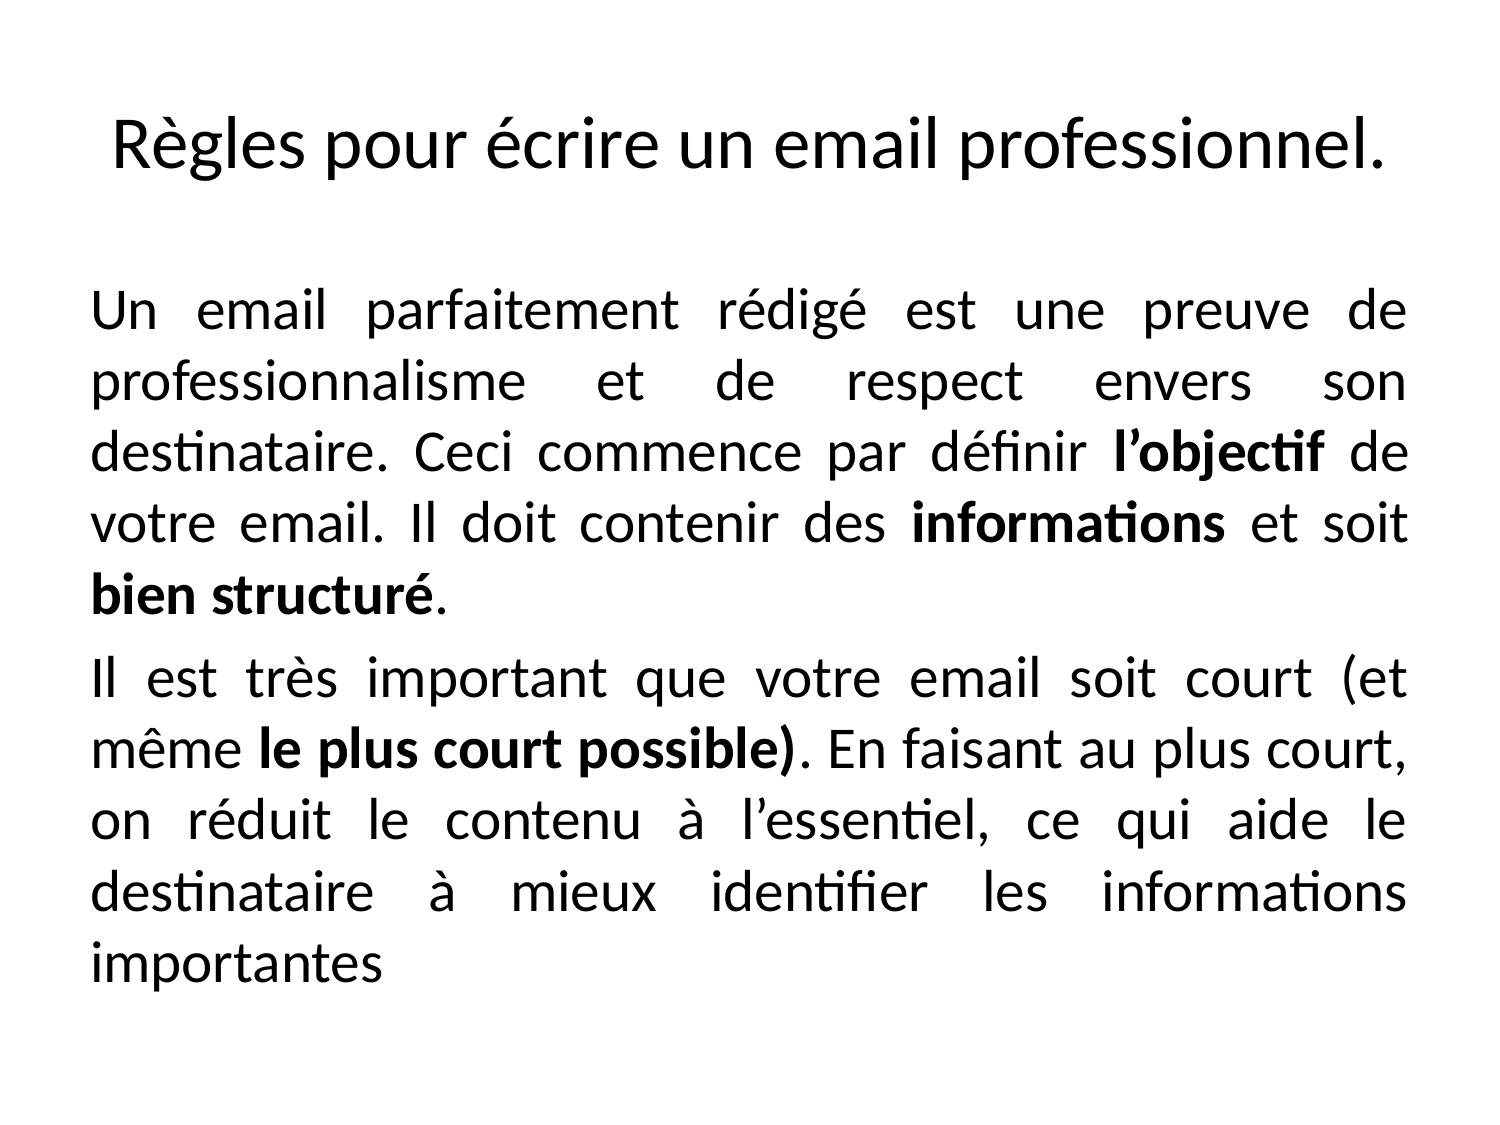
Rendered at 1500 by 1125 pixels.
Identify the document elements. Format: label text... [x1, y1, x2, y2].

list Un email parfaitement rédigé est une preuve de professionnalisme et de respect envers son destinataire. Ceci commence par définir l’objectif de votre email. Il doit contenir des informations et soit bien structuré. Il est très important que votre email soit court (et même le plus court possible). En faisant au plus court, on réduit le contenu à l’essentiel, ce qui aide le destinataire à mieux identifier les informations importantes [75, 262, 1425, 1005]
title Règles pour écrire un email professionnel. [75, 45, 1425, 233]
